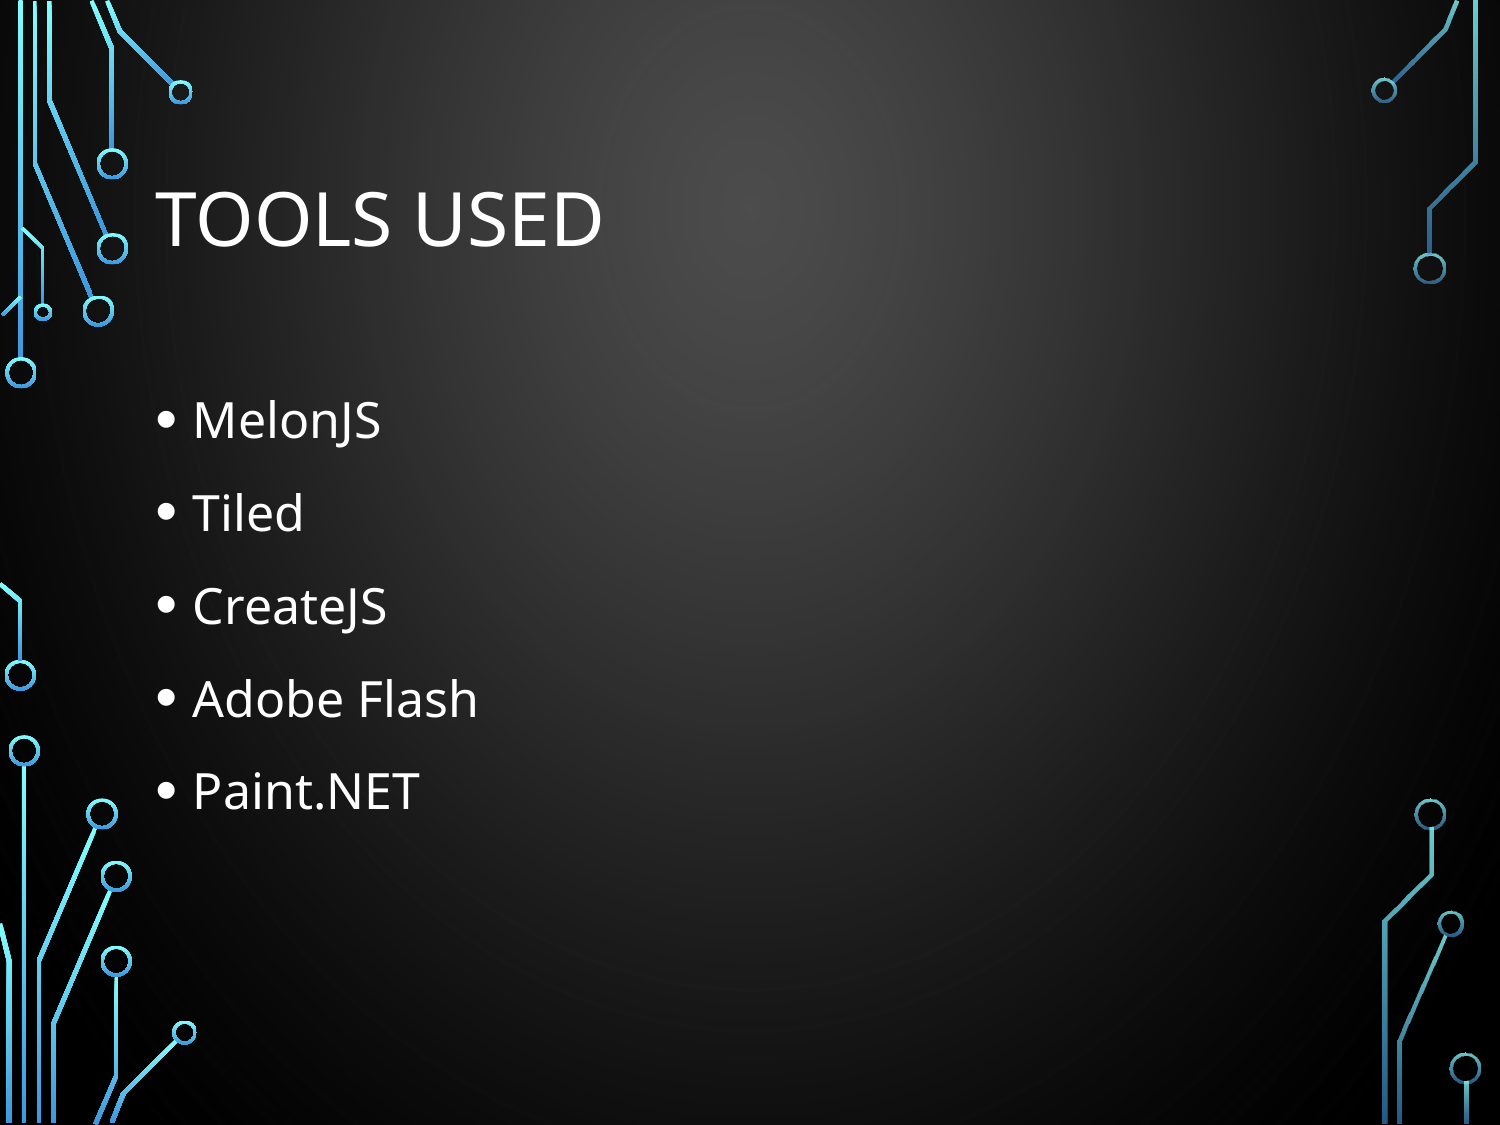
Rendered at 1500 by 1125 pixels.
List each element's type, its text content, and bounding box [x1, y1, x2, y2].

title Tools used [140, 101, 1360, 344]
list MelonJS Tiled CreateJS Adobe Flash Paint.NET [140, 369, 1360, 950]
